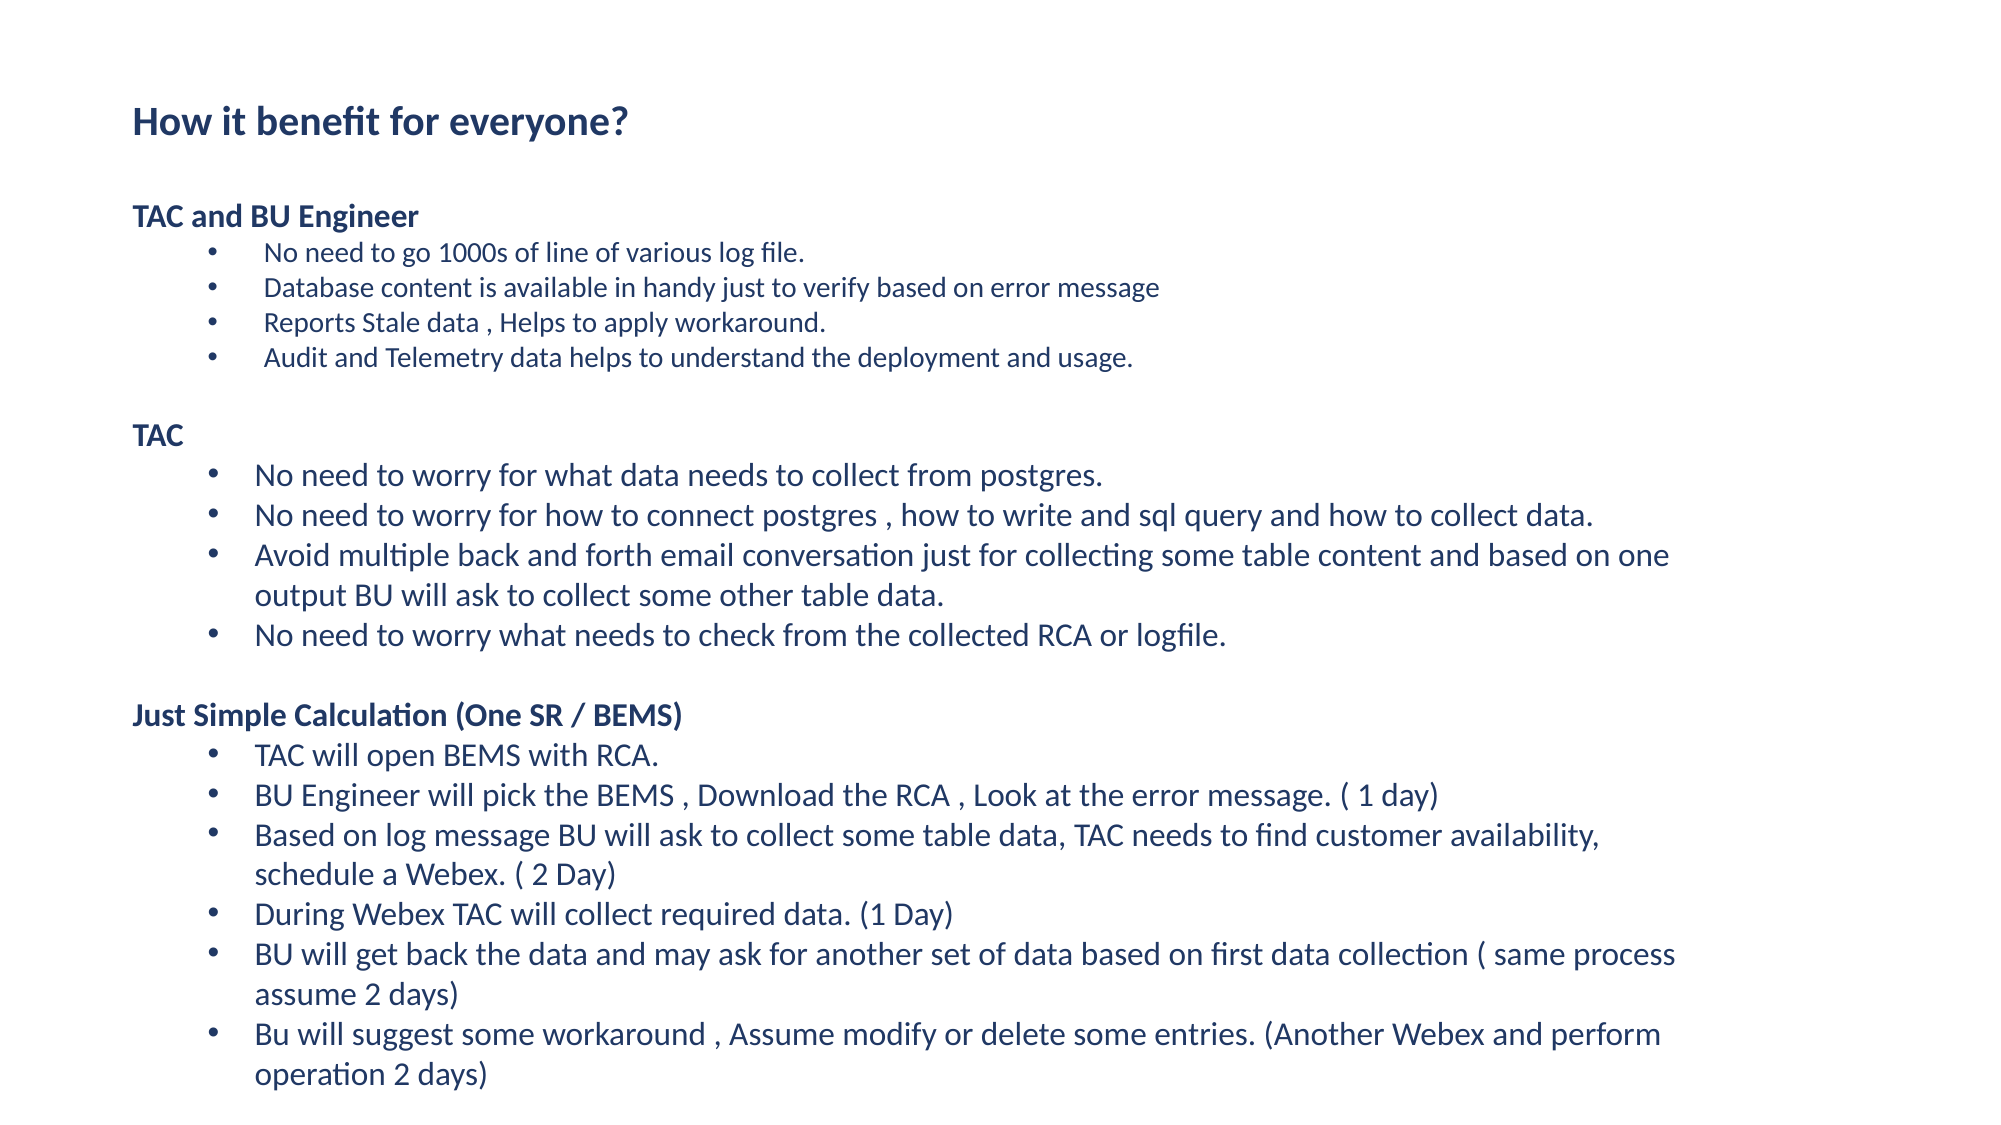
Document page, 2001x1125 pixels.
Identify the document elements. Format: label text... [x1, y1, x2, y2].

text_box How it benefit for everyone? TAC and BU Engineer No need to go 1000s of line of various log file. Database content is available in handy just to verify based on error message Reports Stale data , Helps to apply workaround. Audit and Telemetry data helps to understand the deployment and usage. TAC No need to worry for what data needs to collect from postgres. No need to worry for how to connect postgres , how to write and sql query and how to collect data. Avoid multiple back and forth email conversation just for collecting some table content and based on one output BU will ask to collect some other table data. No need to worry what needs to check from the collected RCA or logfile. Just Simple Calculation (One SR / BEMS) TAC will open BEMS with RCA. BU Engineer will pick the BEMS , Download the RCA , Look at the error message. ( 1 day) Based on log message BU will ask to collect some table data, TAC needs to find customer availability, schedule a Webex. ( 2 Day) During Webex TAC will collect required data. (1 Day) BU will get back the data and may ask for another set of data based on first data collection ( same process assume 2 days) Bu will suggest some workaround , Assume modify or delete some entries. (Another Webex and perform operation 2 days) [117, 86, 1703, 1125]
